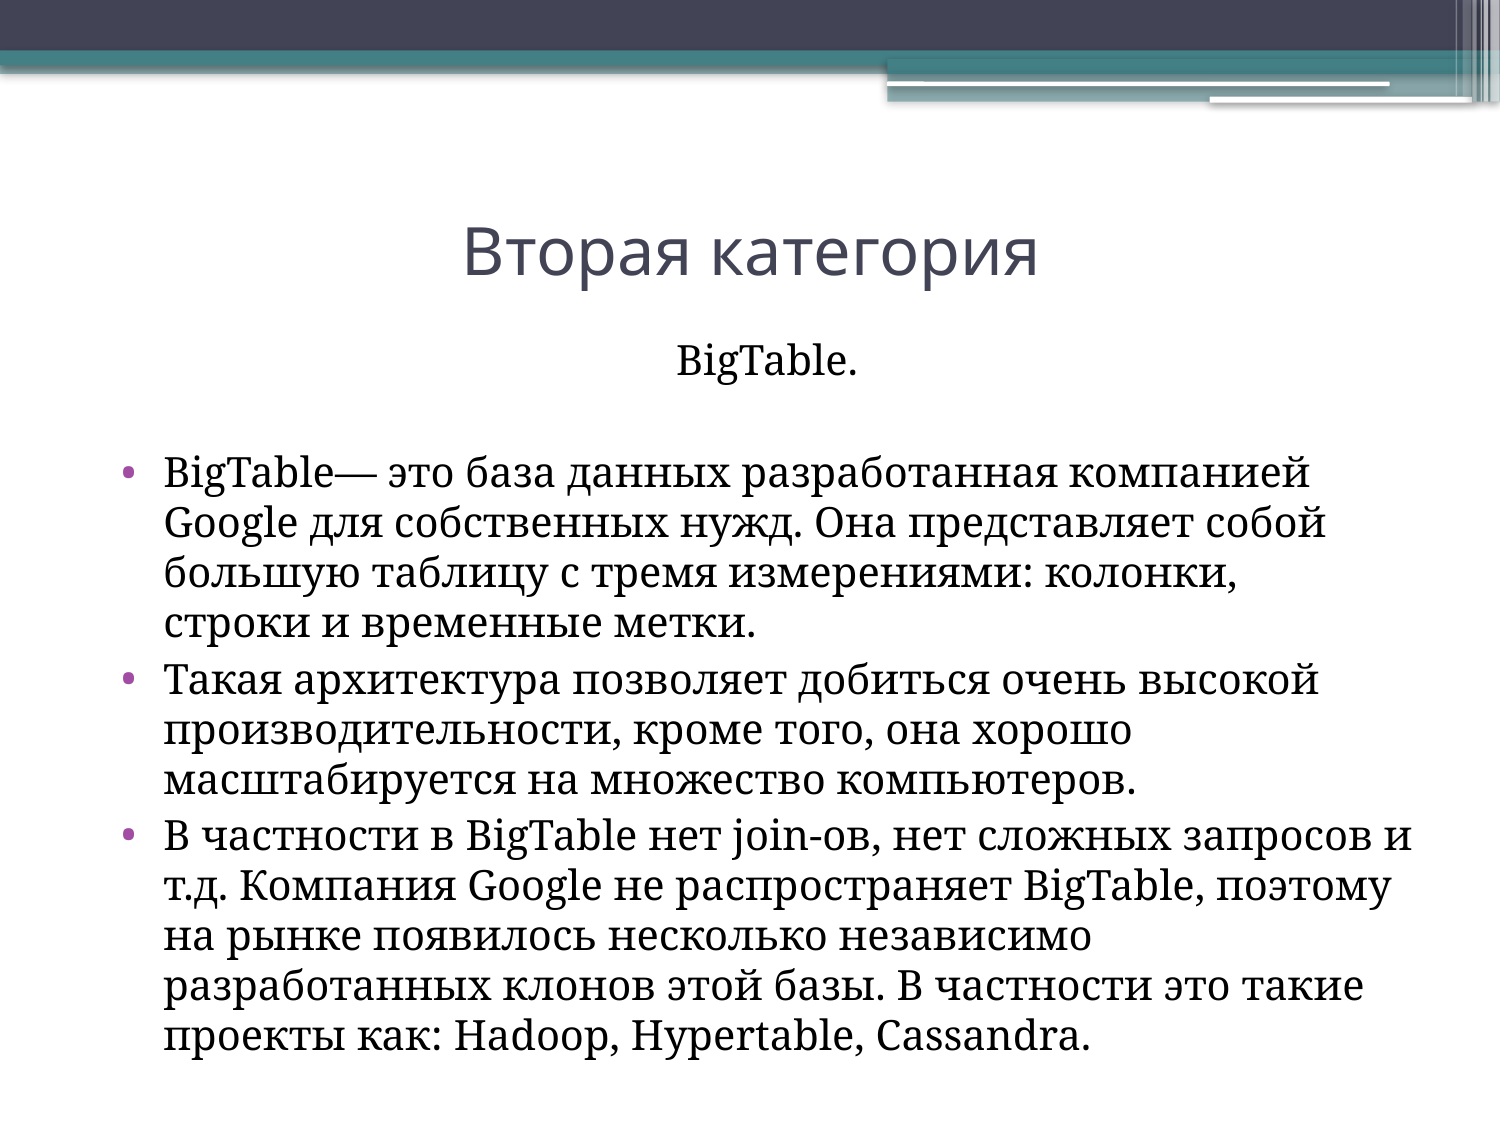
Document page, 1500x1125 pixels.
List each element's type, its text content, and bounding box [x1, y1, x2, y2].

title Вторая категория [76, 160, 1427, 336]
list BigTable. BigTable— это база данных разработанная компанией Google для собственных нужд. Она представляет собой большую таблицу с тремя измерениями: колонки, строки и временные метки. Такая архитектура позволяет добиться очень высокой производительности, кроме того, она хорошо масштабируется на множество компьютеров. В частности в BigTable нет join-ов, нет сложных запросов и т.д. Компания Google не распространяет BigTable, поэтому на рынке появилось несколько независимо разработанных клонов этой базы. В частности это такие проекты как: Hadoop, Hypertable, Cassandra. [88, 326, 1439, 1036]
